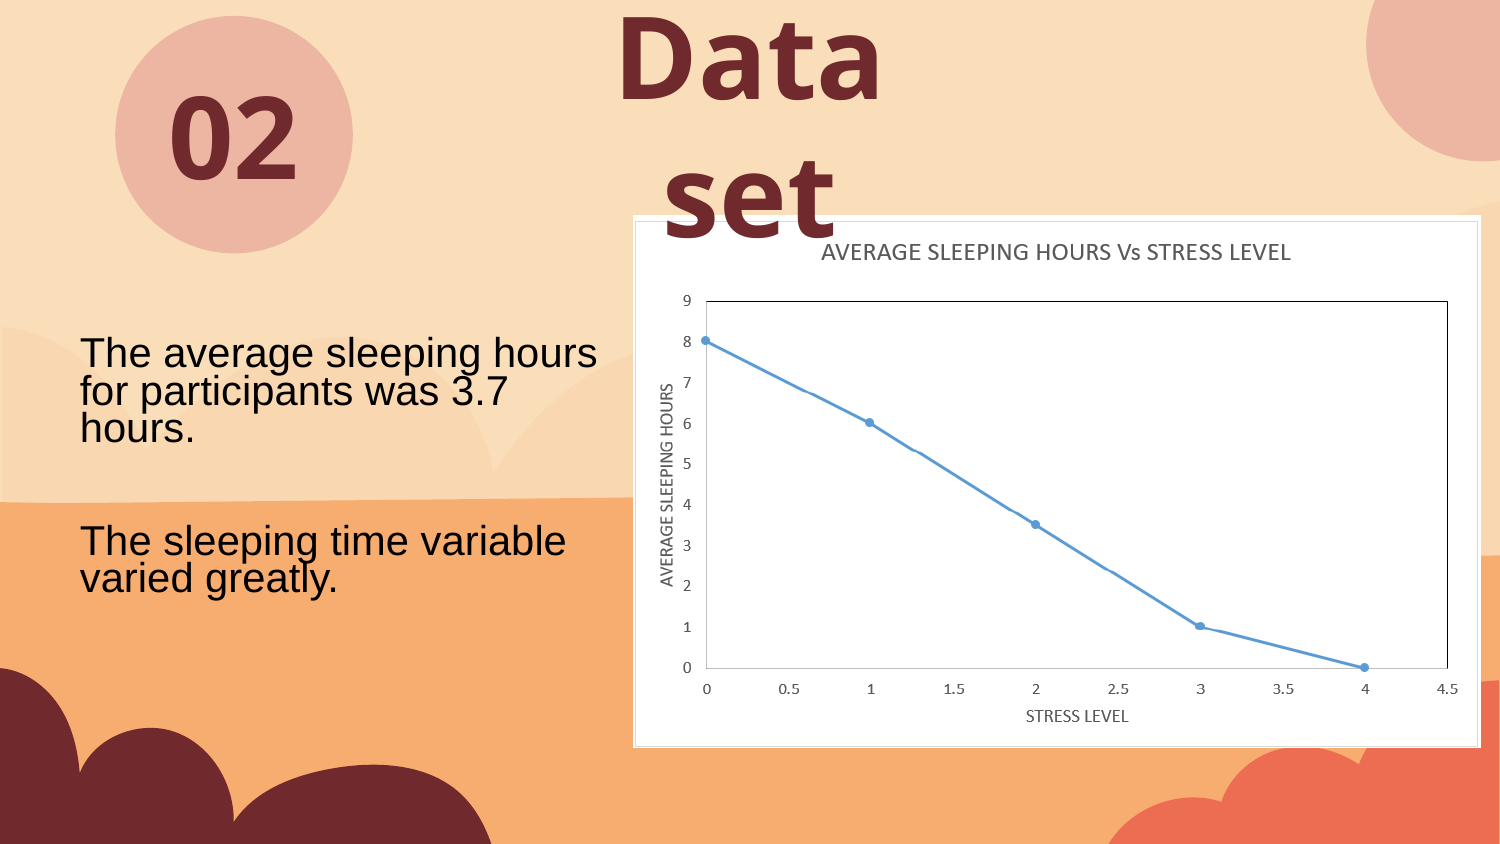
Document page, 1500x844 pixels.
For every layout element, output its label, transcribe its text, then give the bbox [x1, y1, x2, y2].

text_box [146, 215, 322, 254]
title Data set [519, 41, 981, 203]
title The average sleeping hours for participants was 3.7 hours. The sleeping time variable varied greatly. [64, 322, 614, 641]
picture [633, 214, 1481, 748]
text_box 02 [64, 53, 404, 215]
text_box [147, 15, 321, 53]
